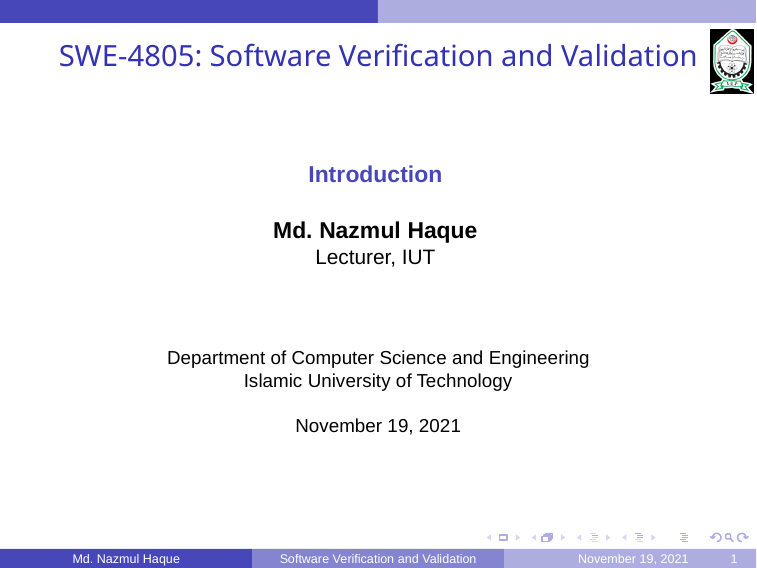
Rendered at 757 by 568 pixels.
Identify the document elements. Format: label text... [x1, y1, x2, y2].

text_box Introduction Md. Nazmul Haque Lecturer, IUT Department of Computer Science and Engineering Islamic University of Technology November 19, 2021 [52, 158, 704, 467]
text_box [0, 0, 377, 23]
picture [740, 29, 754, 94]
text_box [377, 0, 756, 23]
text_box SWE-4805: Software Verification and Validation [15, 27, 740, 123]
